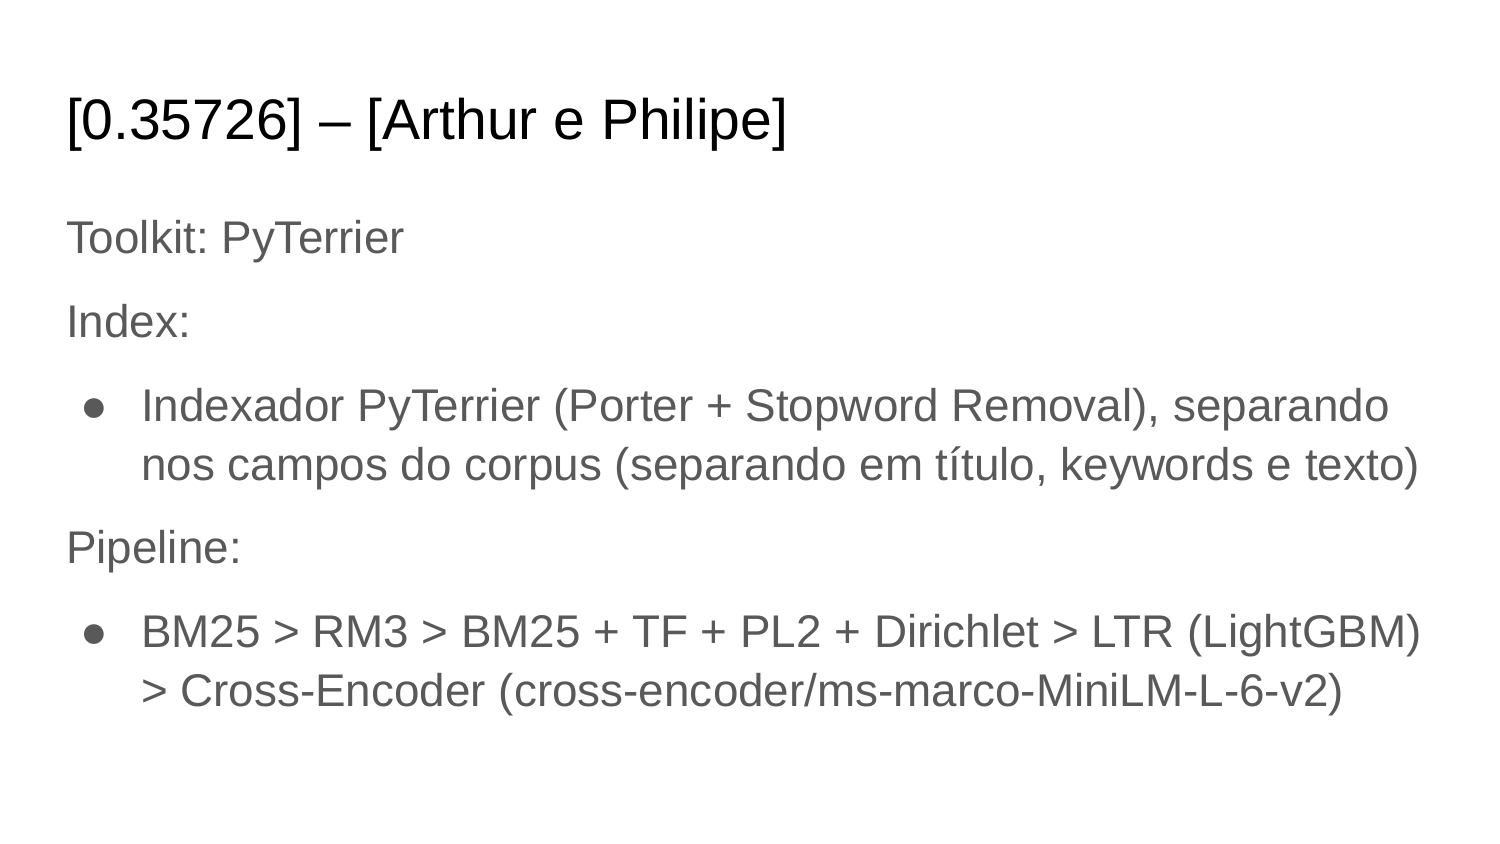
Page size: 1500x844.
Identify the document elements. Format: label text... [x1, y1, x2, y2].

title [0.35726] – [Arthur e Philipe] [51, 72, 1449, 167]
list Toolkit: PyTerrier Index: Indexador PyTerrier (Porter + Stopword Removal), separando nos campos do corpus (separando em título, keywords e texto) Pipeline: BM25 > RM3 > BM25 + TF + PL2 + Dirichlet > LTR (LightGBM) > Cross-Encoder (cross-encoder/ms-marco-MiniLM-L-6-v2) [51, 189, 1449, 750]
